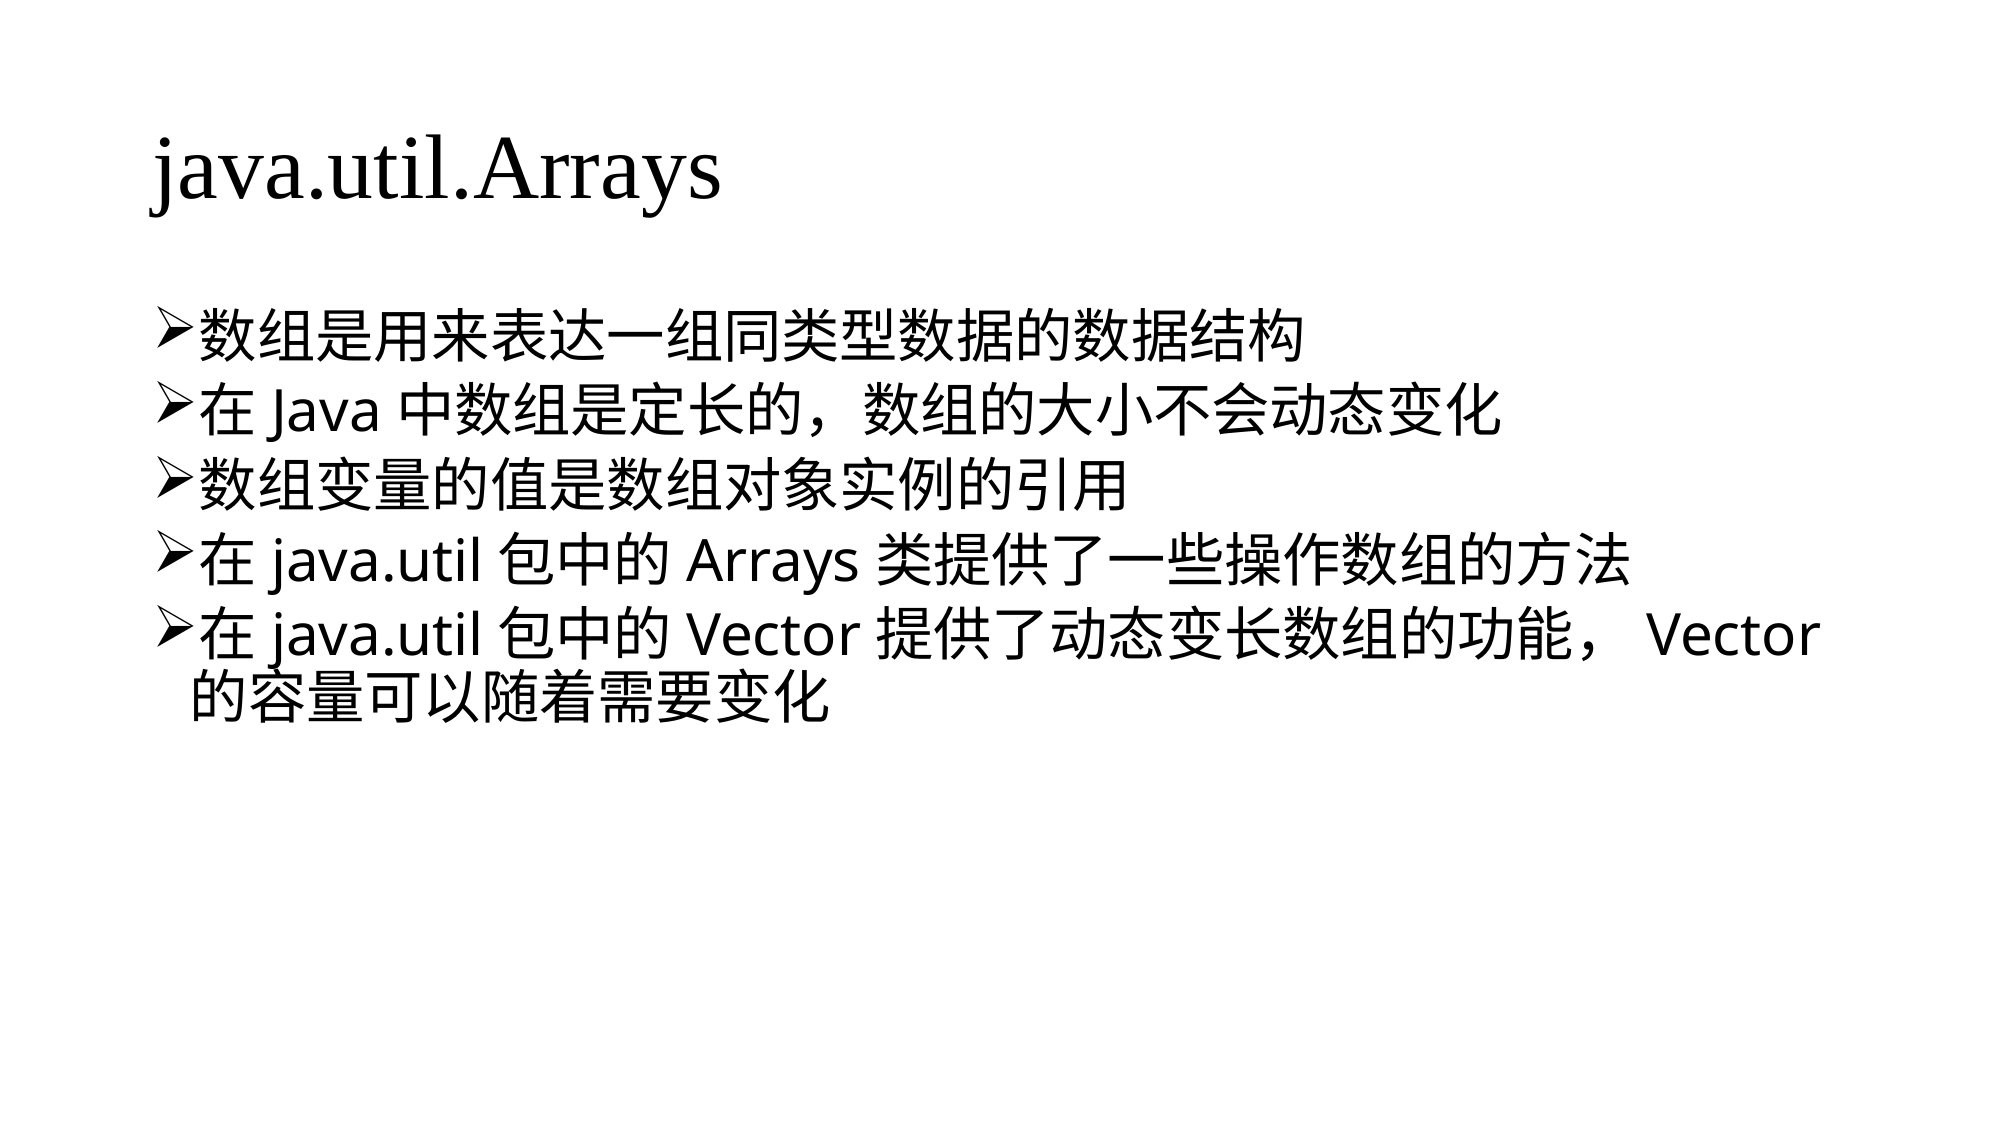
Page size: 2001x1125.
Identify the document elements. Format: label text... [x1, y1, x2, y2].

list 数组是用来表达一组同类型数据的数据结构 在Java中数组是定长的，数组的大小不会动态变化 数组变量的值是数组对象实例的引用 在java.util包中的Arrays类提供了一些操作数组的方法 在java.util包中的Vector提供了动态变长数组的功能，Vector的容量可以随着需要变化 [137, 299, 1863, 1014]
title java.util.Arrays [137, 59, 1863, 278]
